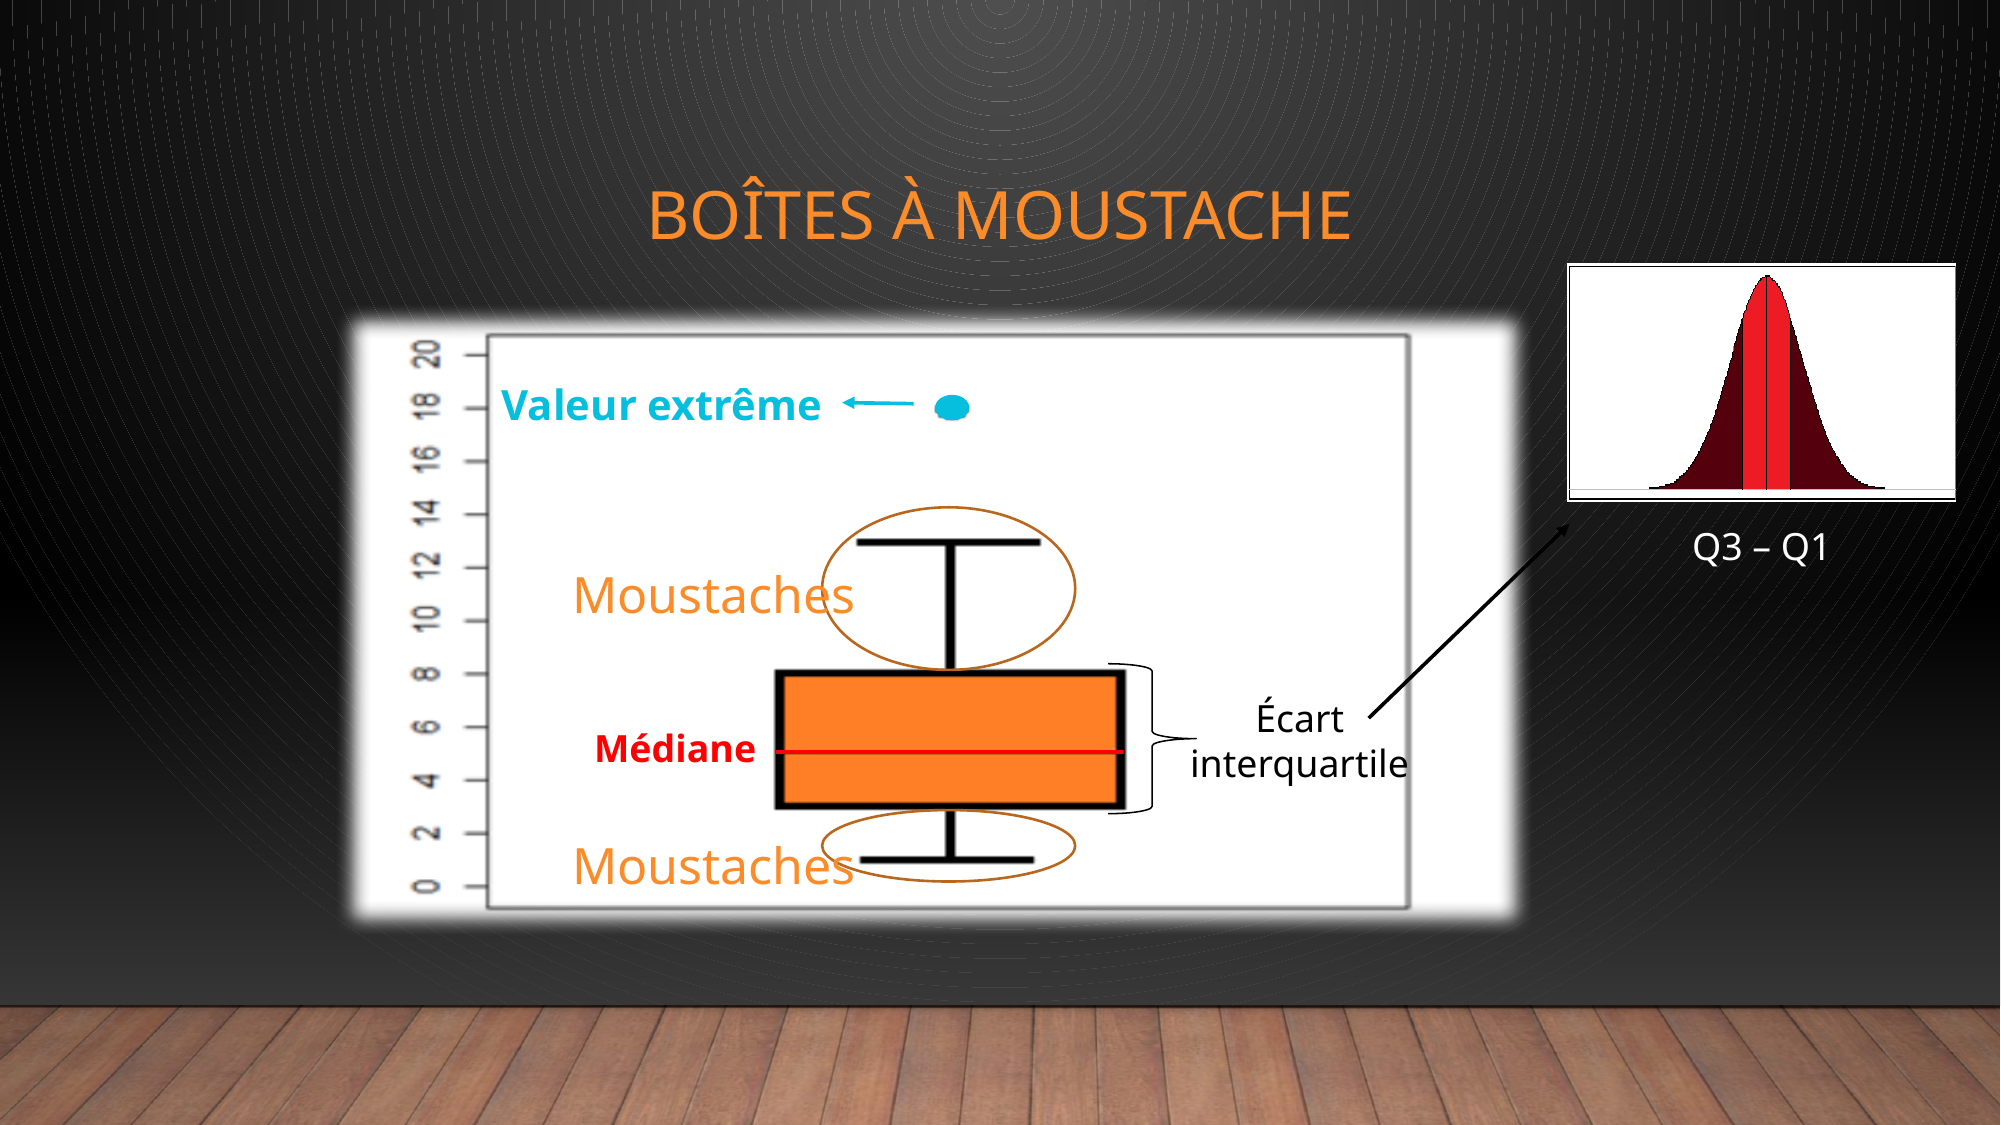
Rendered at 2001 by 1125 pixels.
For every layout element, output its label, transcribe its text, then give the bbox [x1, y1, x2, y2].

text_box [1368, 523, 1570, 719]
text_box Q3 – Q1 [1609, 516, 1915, 576]
picture [335, 303, 1533, 936]
picture [1567, 263, 1957, 502]
title Boîtes à moustache [238, 131, 1763, 305]
picture [0, 1005, 2000, 1125]
